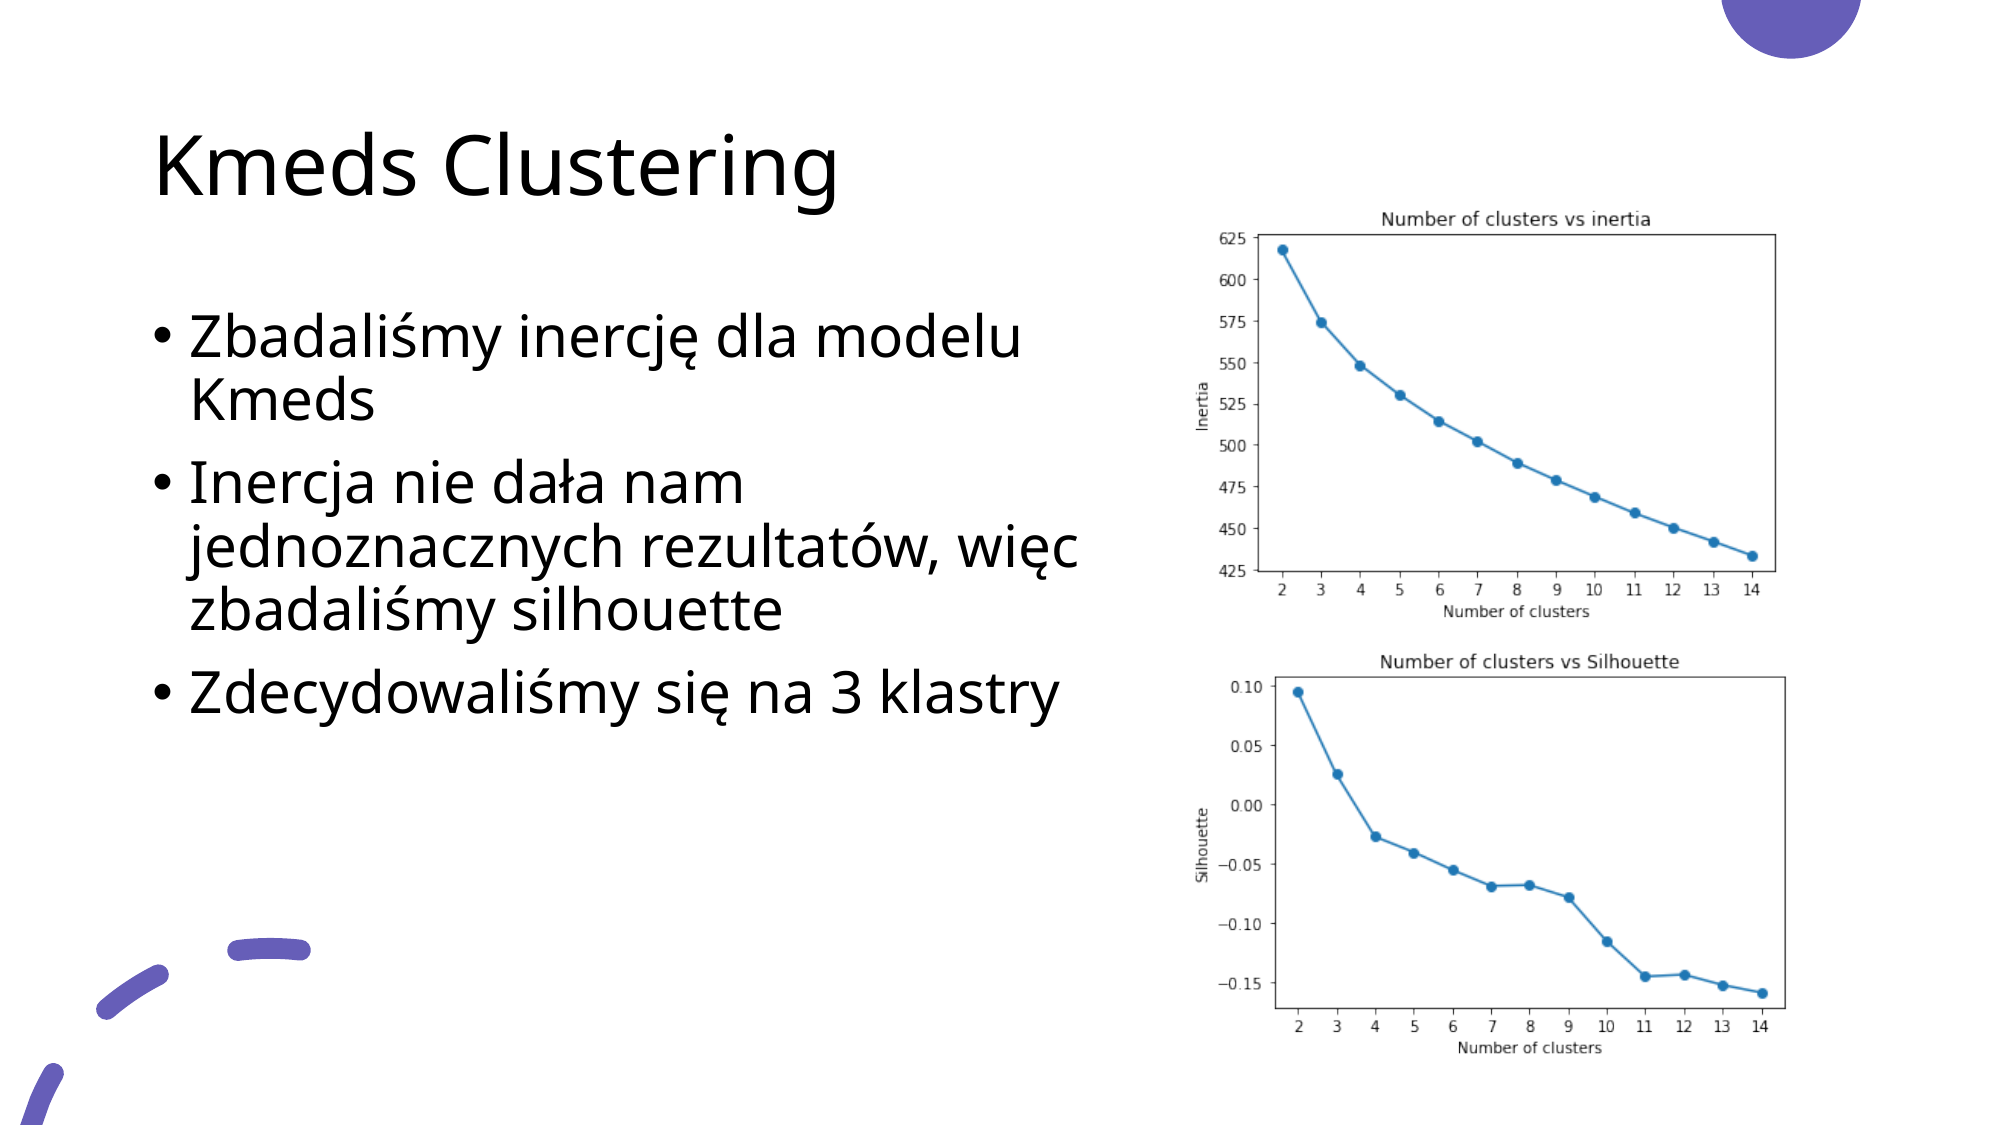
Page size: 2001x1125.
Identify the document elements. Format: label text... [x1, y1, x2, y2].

list Zbadaliśmy inercję dla modelu Kmeds Inercja nie dała nam jednoznacznych rezultatów, więc zbadaliśmy silhouette Zdecydowaliśmy się na 3 klastry [137, 299, 1186, 933]
picture [1185, 200, 1786, 630]
title Kmeds Clustering [137, 59, 1863, 278]
picture [1185, 643, 1794, 1066]
